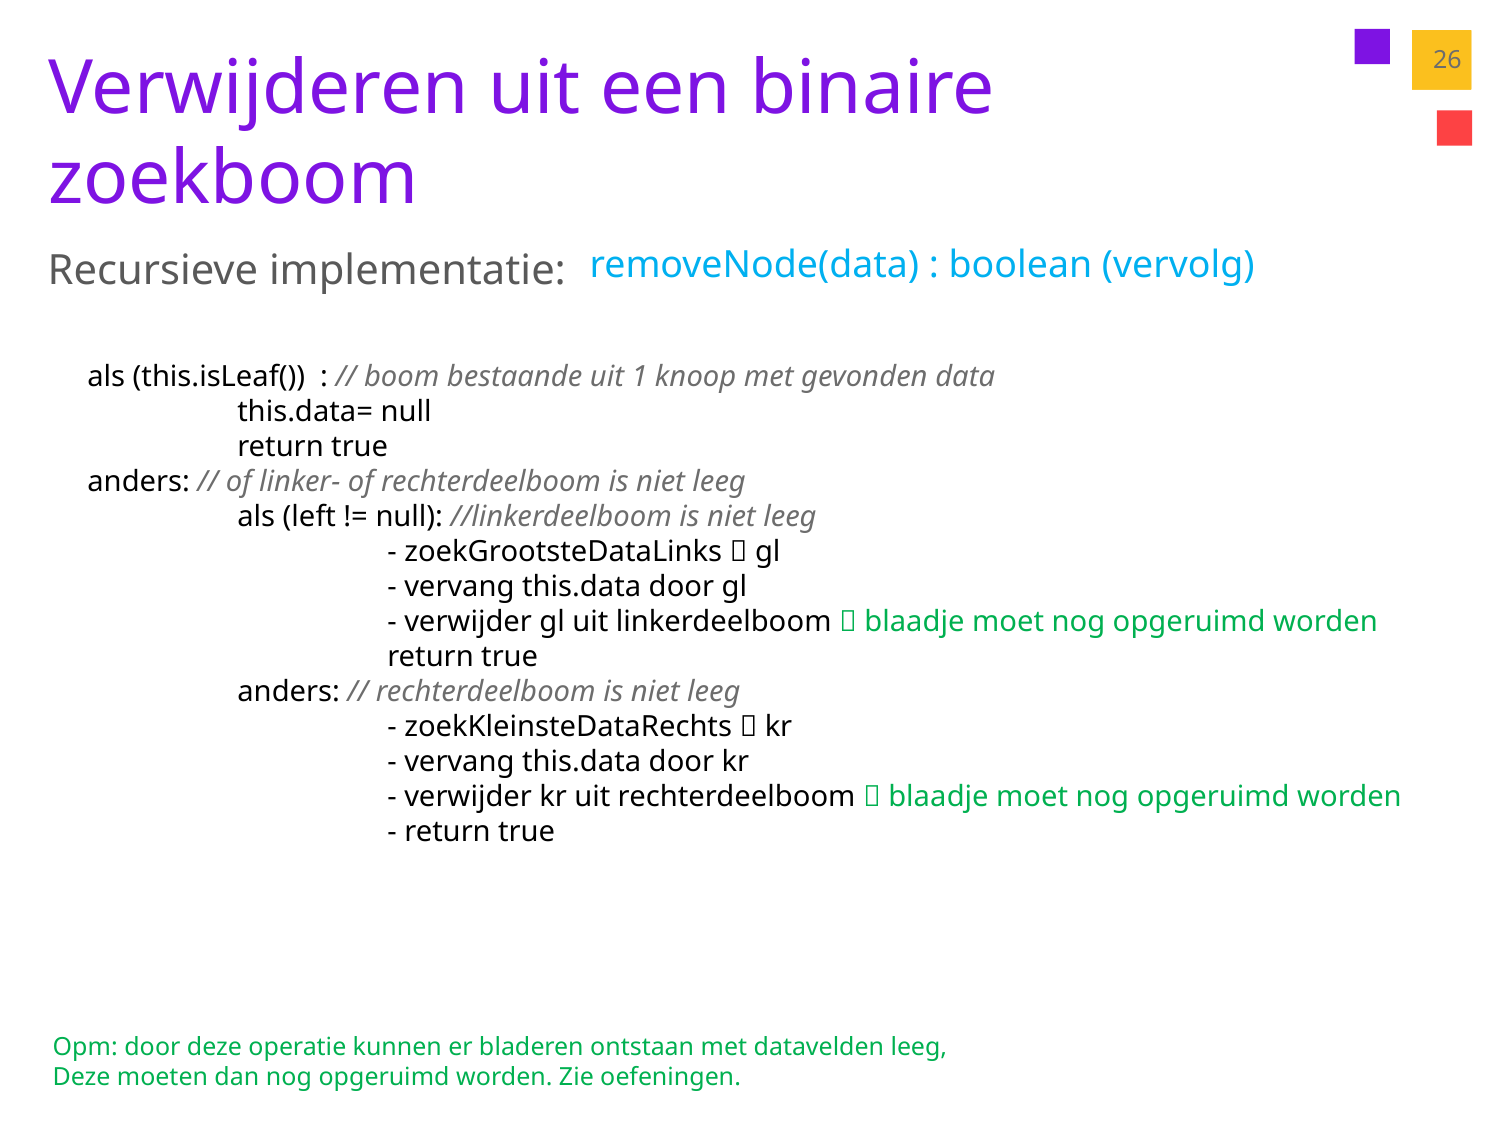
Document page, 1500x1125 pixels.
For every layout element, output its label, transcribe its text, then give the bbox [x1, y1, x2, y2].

text_box Opm: door deze operatie kunnen er bladeren ontstaan met datavelden leeg, Deze moeten dan nog opgeruimd worden. Zie oefeningen. [37, 1023, 970, 1099]
text_box Recursieve implementatie: [33, 230, 617, 301]
title Verwijderen uit een binaire zoekboom [33, 30, 1273, 156]
text_box als (this.isLeaf()) : // boom bestaande uit 1 knoop met gevonden data this.data= null return true anders: // of linker- of rechterdeelboom is niet leeg als (left != null): //linkerdeelboom is niet leeg - zoekGrootsteDataLinks  gl - vervang this.data door gl - verwijder gl uit linkerdeelboom  blaadje moet nog opgeruimd worden return true anders: // rechterdeelboom is niet leeg - zoekKleinsteDataRechts  kr - vervang this.data door kr - verwijder kr uit rechterdeelboom  blaadje moet nog opgeruimd worden - return true [72, 349, 1500, 890]
text_box removeNode(data) : boolean (vervolg) [574, 232, 1271, 293]
slide_number 26 [1399, 30, 1477, 91]
